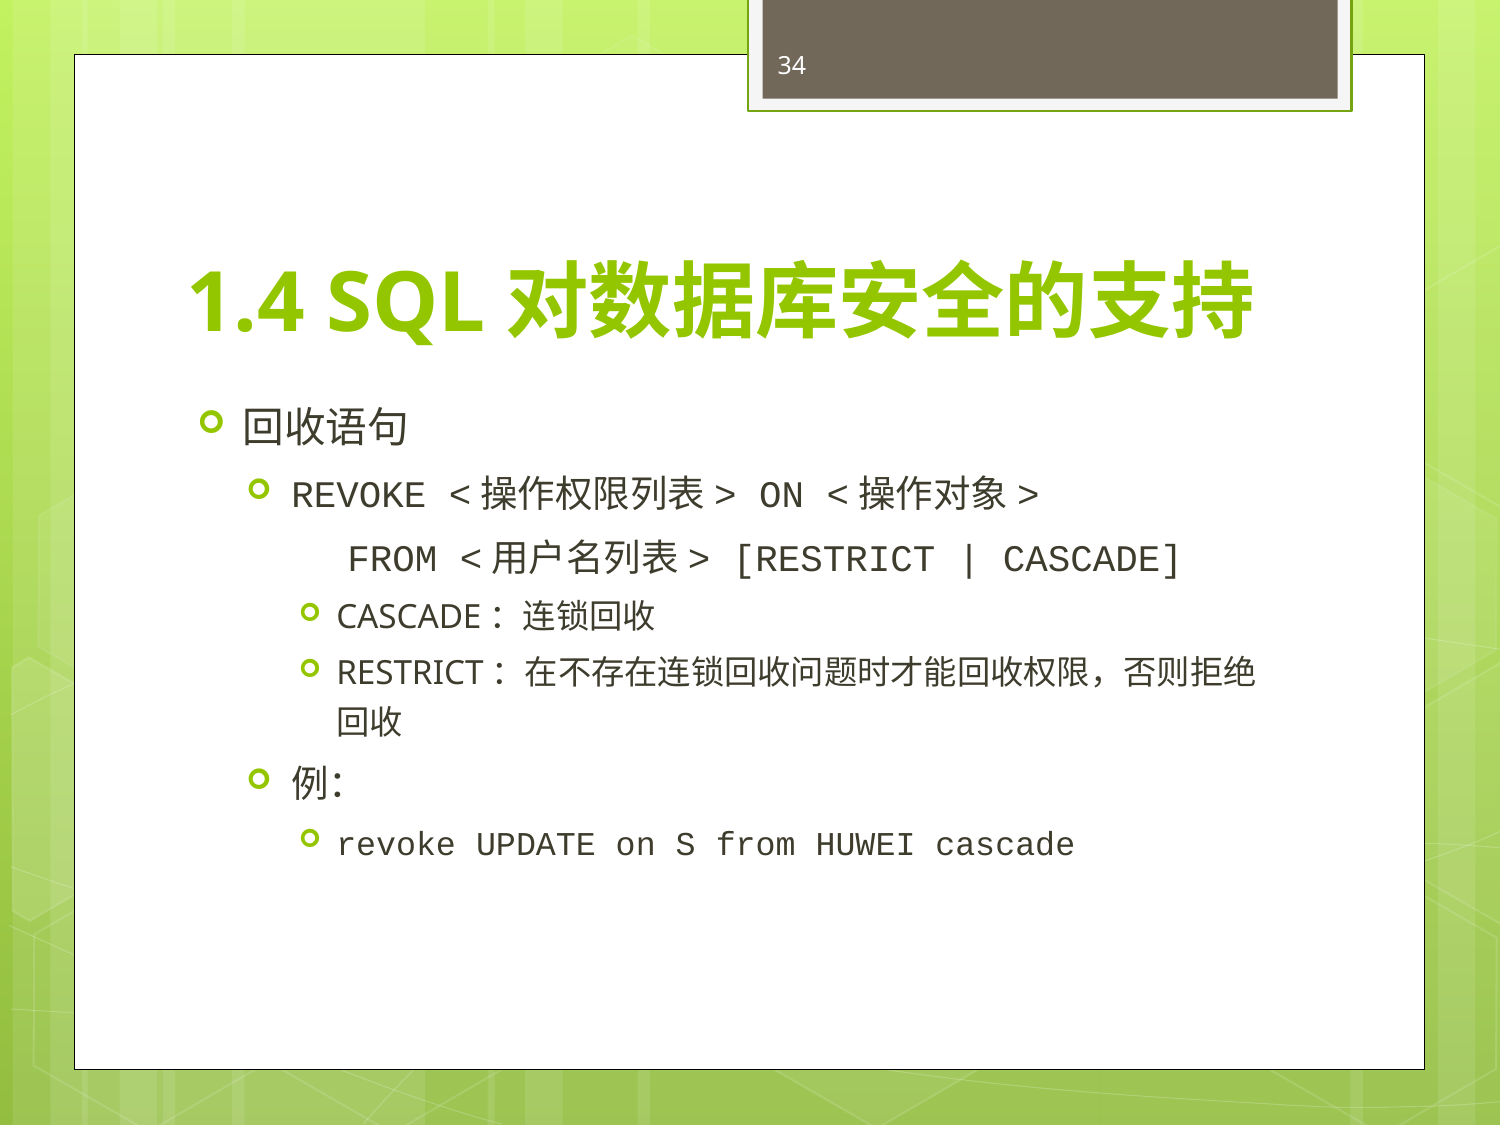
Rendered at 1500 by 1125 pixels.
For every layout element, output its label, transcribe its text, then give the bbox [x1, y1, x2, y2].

title 1.4 SQL对数据库安全的支持 [171, 168, 1324, 357]
list 回收语句 REVOKE <操作权限列表> ON <操作对象> FROM <用户名列表> [RESTRICT | CASCADE] CASCADE：连锁回收 RESTRICT：在不存在连锁回收问题时才能回收权限，否则拒绝回收 例： revoke UPDATE on S from HUWEI cascade [171, 381, 1283, 957]
slide_number 34 [762, 36, 982, 97]
